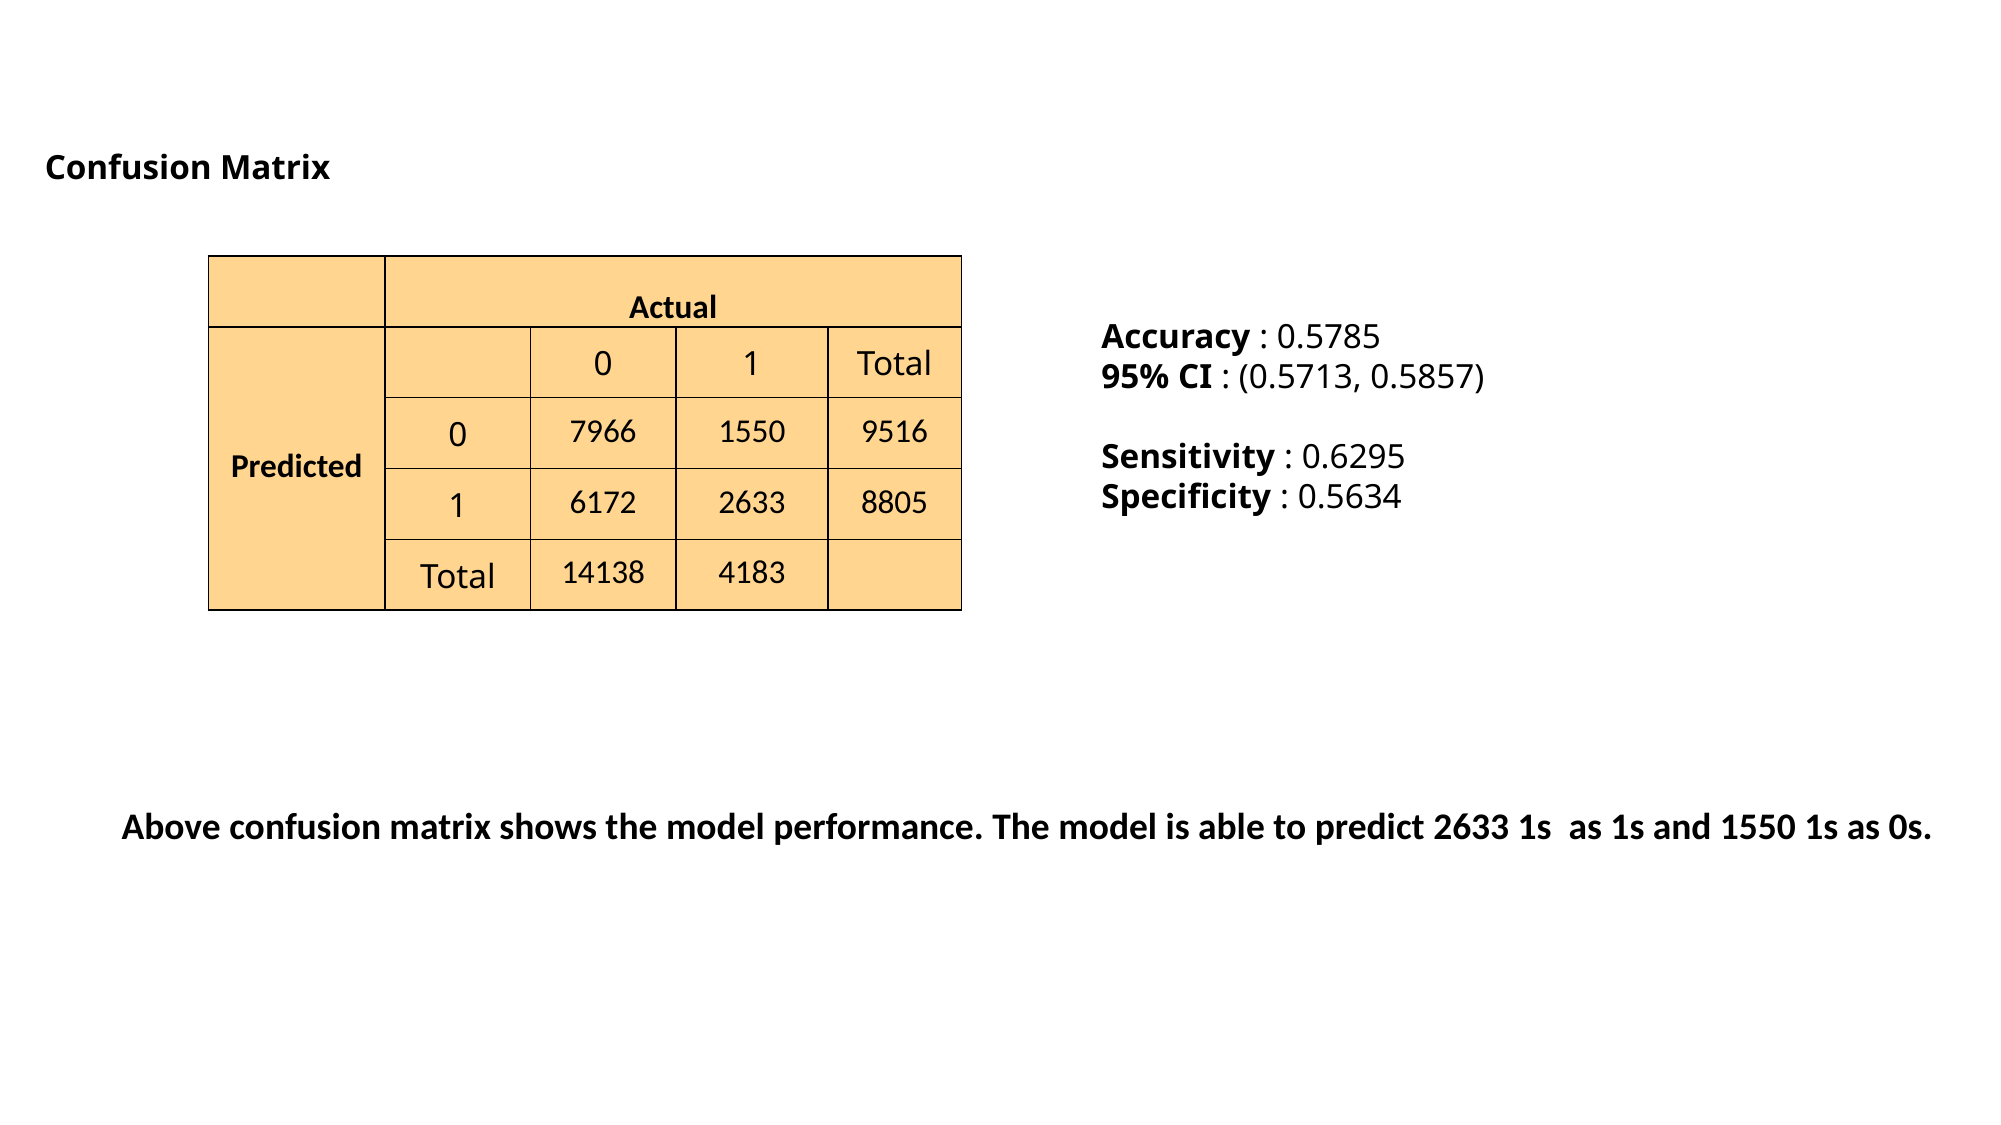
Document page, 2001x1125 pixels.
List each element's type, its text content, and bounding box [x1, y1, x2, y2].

table_cell 8805 [829, 469, 961, 539]
table_cell 2633 [677, 469, 827, 539]
table_cell Total [386, 540, 530, 609]
table_cell Predicted [209, 328, 384, 609]
table_cell 0 [386, 398, 530, 468]
table_cell 1 [386, 469, 530, 539]
table_cell Total [829, 328, 961, 397]
text_box Above confusion matrix shows the model performance. The model is able to predict 2633 1s as 1s and 1550 1s as 0s. [106, 794, 1969, 855]
table_cell [386, 328, 530, 397]
table_cell 7966 [531, 398, 675, 468]
table_cell 9516 [829, 398, 961, 468]
table_header [209, 257, 384, 326]
table_cell 1 [677, 328, 827, 397]
table_cell 6172 [531, 469, 675, 539]
table_cell 4183 [677, 540, 827, 609]
table_cell 0 [531, 328, 675, 397]
table_header Actual [386, 257, 961, 326]
table_cell 14138 [531, 540, 675, 609]
table_cell 1550 [677, 398, 827, 468]
table_cell [829, 540, 961, 609]
text_box Confusion Matrix [29, 138, 350, 194]
text_box Accuracy : 0.5785 95% CI : (0.5713, 0.5857) Sensitivity : 0.6295 Specificity : 0.5634 [1086, 308, 1541, 523]
